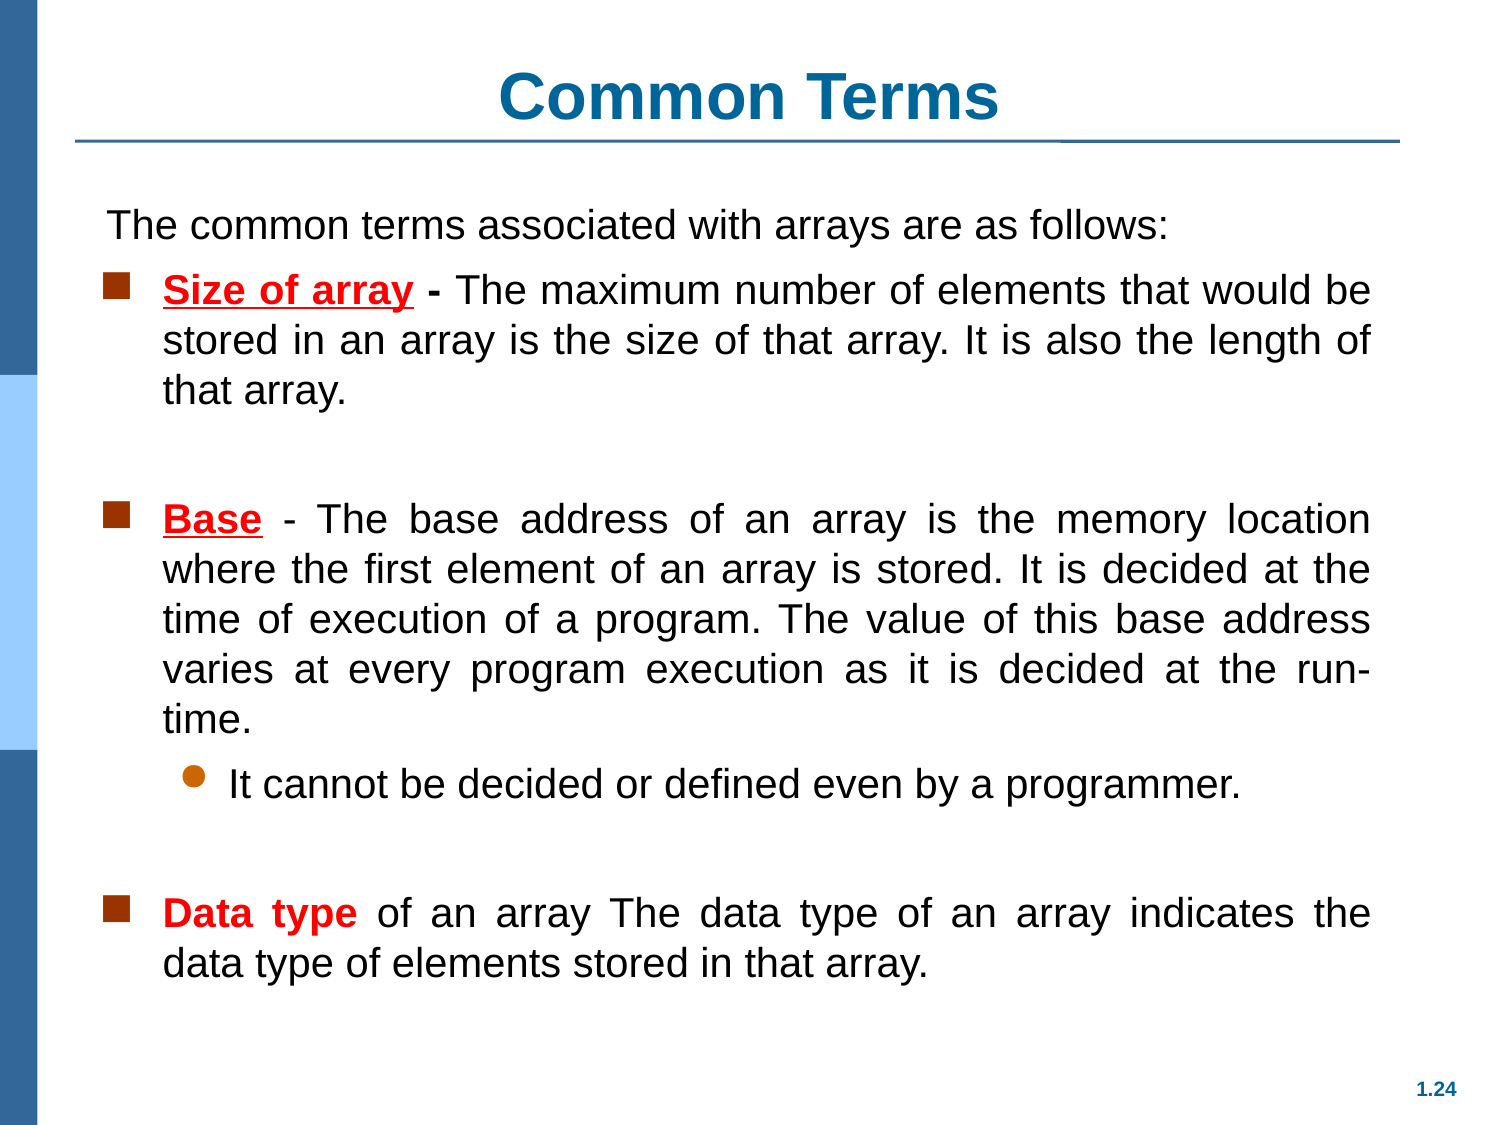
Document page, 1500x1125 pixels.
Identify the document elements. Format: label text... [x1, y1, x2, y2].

list The common terms associated with arrays are as follows: Size of array - The maximum number of elements that would be stored in an array is the size of that array. It is also the length of that array. Base - The base address of an array is the memory location where the first element of an array is stored. It is decided at the time of execution of a program. The value of this base address varies at every program execution as it is decided at the run-time. It cannot be decided or defined even by a programmer. Data type of an array The data type of an array indicates the data type of elements stored in that array. [91, 190, 1387, 1067]
title Common Terms [75, 45, 1425, 141]
